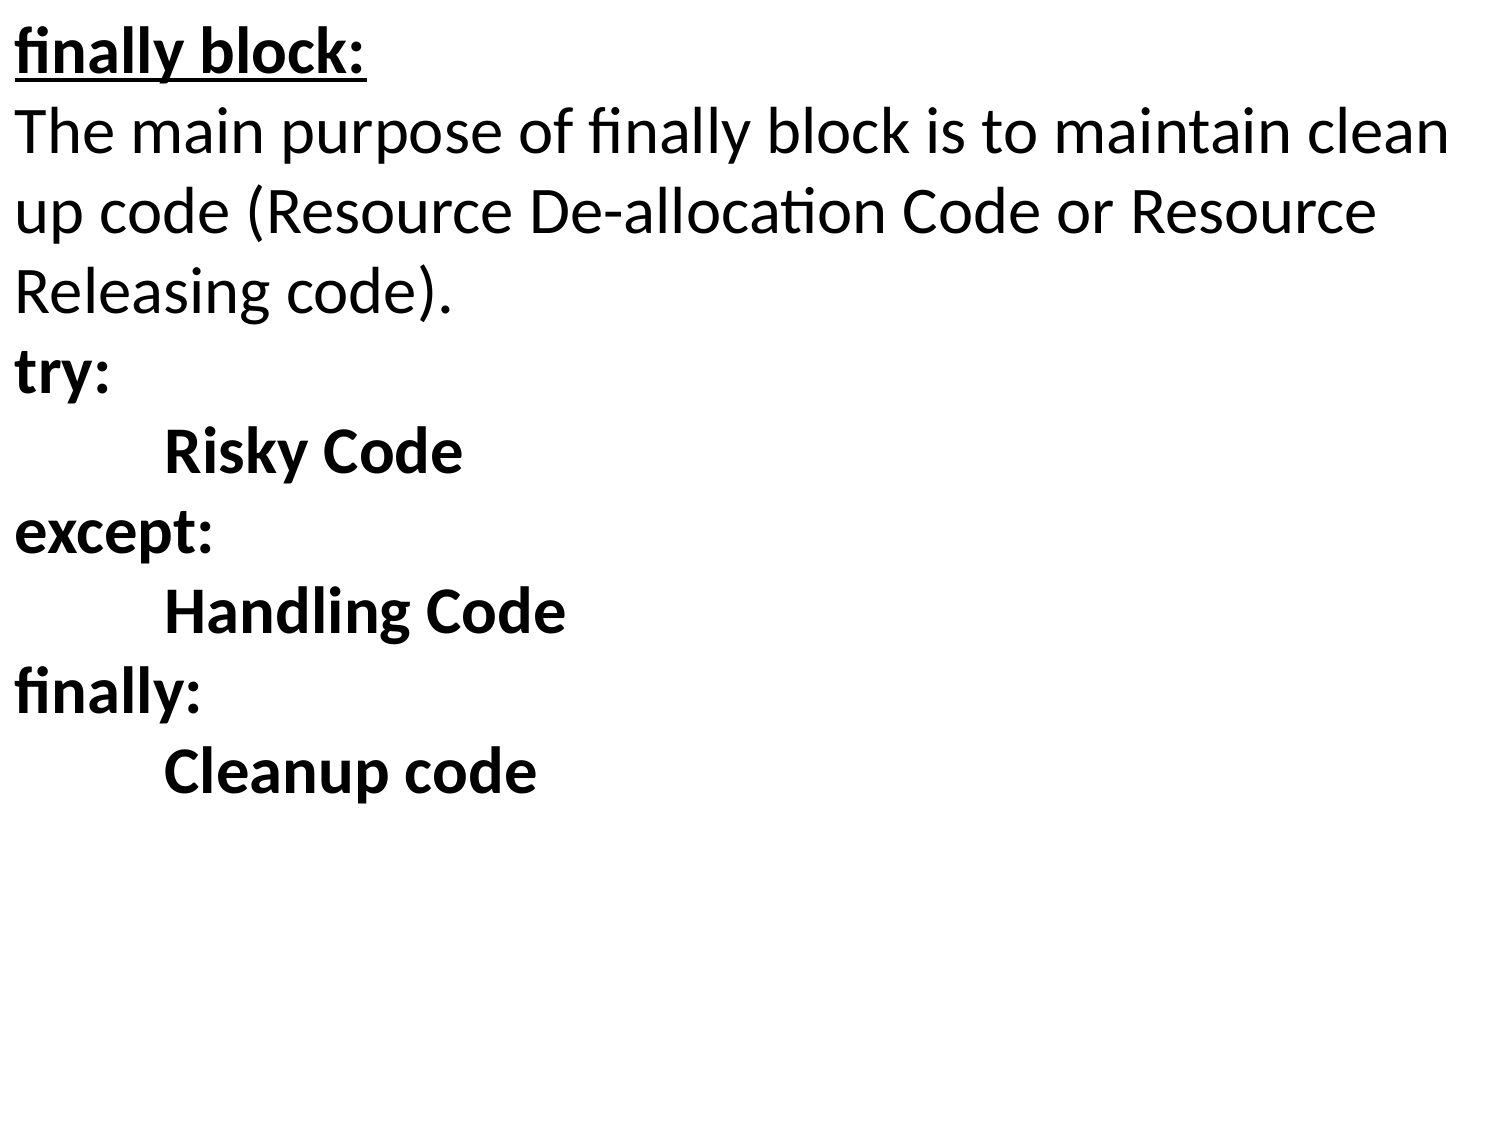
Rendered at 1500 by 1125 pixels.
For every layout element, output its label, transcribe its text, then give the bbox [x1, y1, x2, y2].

text_box finally block: The main purpose of finally block is to maintain clean up code (Resource De-allocation Code or Resource Releasing code). try: Risky Code except: Handling Code finally: Cleanup code [0, 0, 1500, 895]
